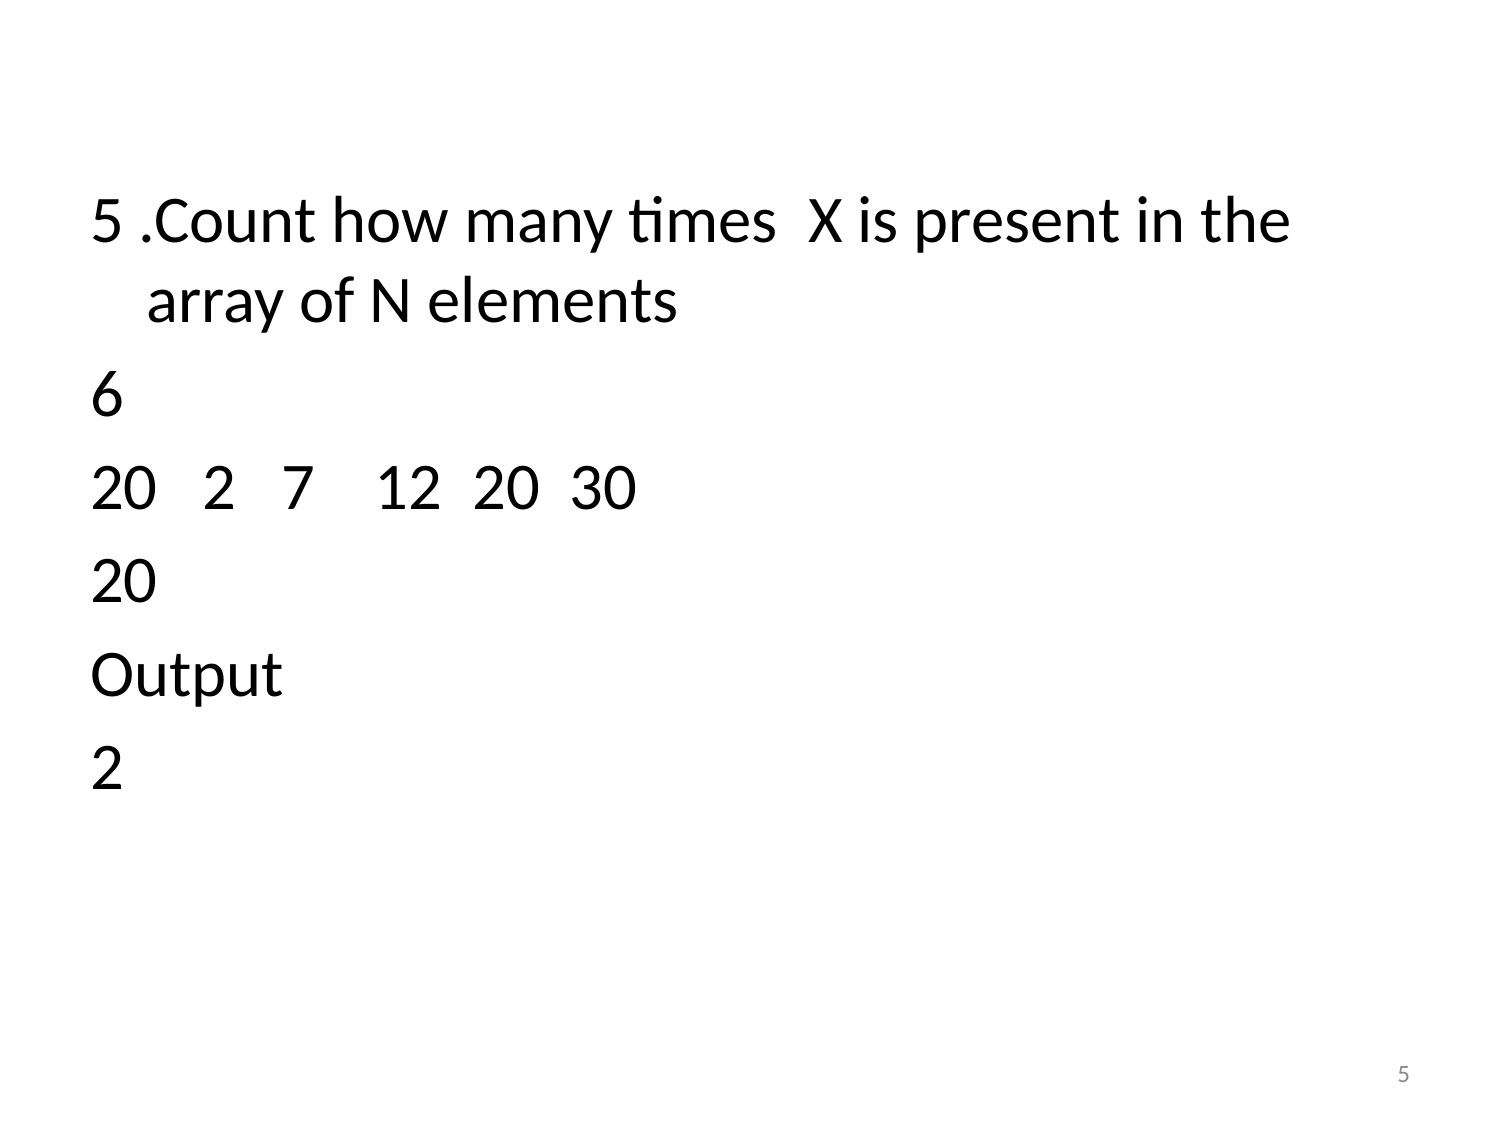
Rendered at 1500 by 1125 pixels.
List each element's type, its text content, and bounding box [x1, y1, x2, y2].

list 5 .Count how many times X is present in the array of N elements 6 20 2 7 12 20 30 20 Output 2 [75, 75, 1425, 1063]
slide_number 5 [1074, 1042, 1425, 1103]
